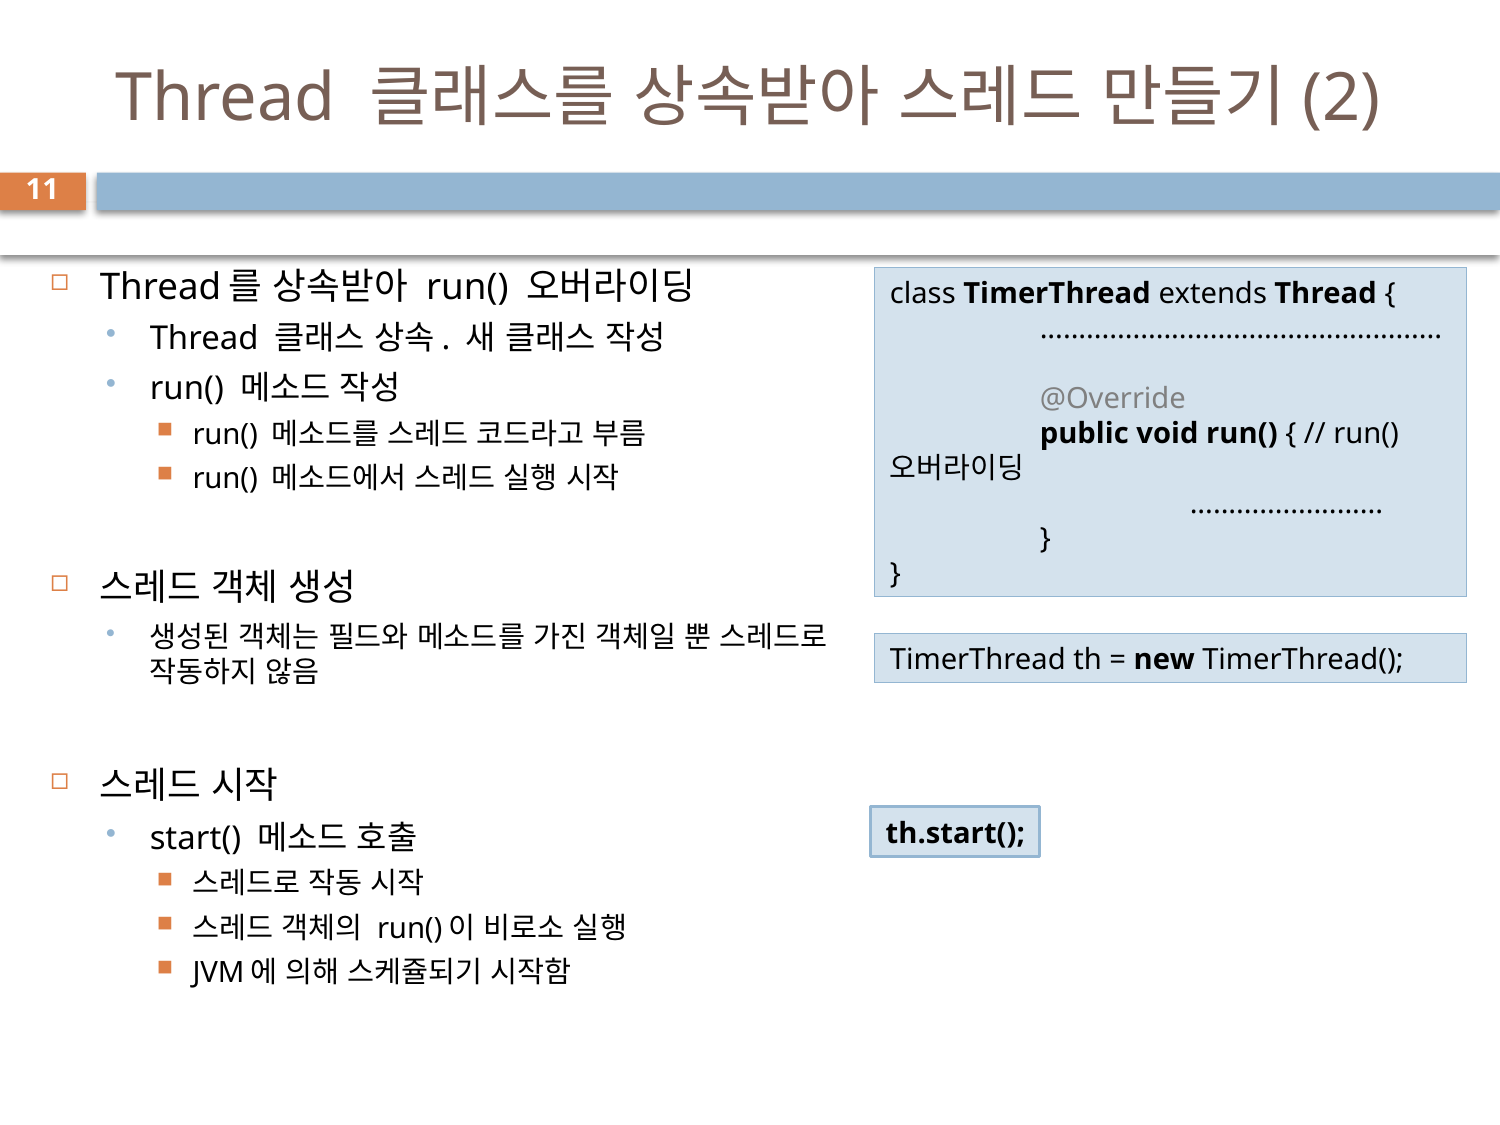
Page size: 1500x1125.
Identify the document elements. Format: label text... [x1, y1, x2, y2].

text_box class TimerThread extends Thread { .................................................... @Override public void run() { // run() 오버라이딩 ......................... } } [874, 267, 1467, 597]
list Thread를 상속받아 run() 오버라이딩 Thread 클래스 상속. 새 클래스 작성 run() 메소드 작성 run() 메소드를 스레드 코드라고 부름 run() 메소드에서 스레드 실행 시작 스레드 객체 생성 생성된 객체는 필드와 메소드를 가진 객체일 뿐 스레드로 작동하지 않음 스레드 시작 start() 메소드 호출 스레드로 작동 시작 스레드 객체의 run()이 비로소 실행 JVM에 의해 스케쥴되기 시작함 [35, 255, 871, 997]
slide_number 11 [0, 170, 87, 211]
title Thread 클래스를 상속받아 스레드 만들기(2) [100, 37, 1438, 149]
text_box TimerThread th = new TimerThread(); [874, 633, 1467, 683]
text_box th.start(); [870, 806, 1040, 857]
